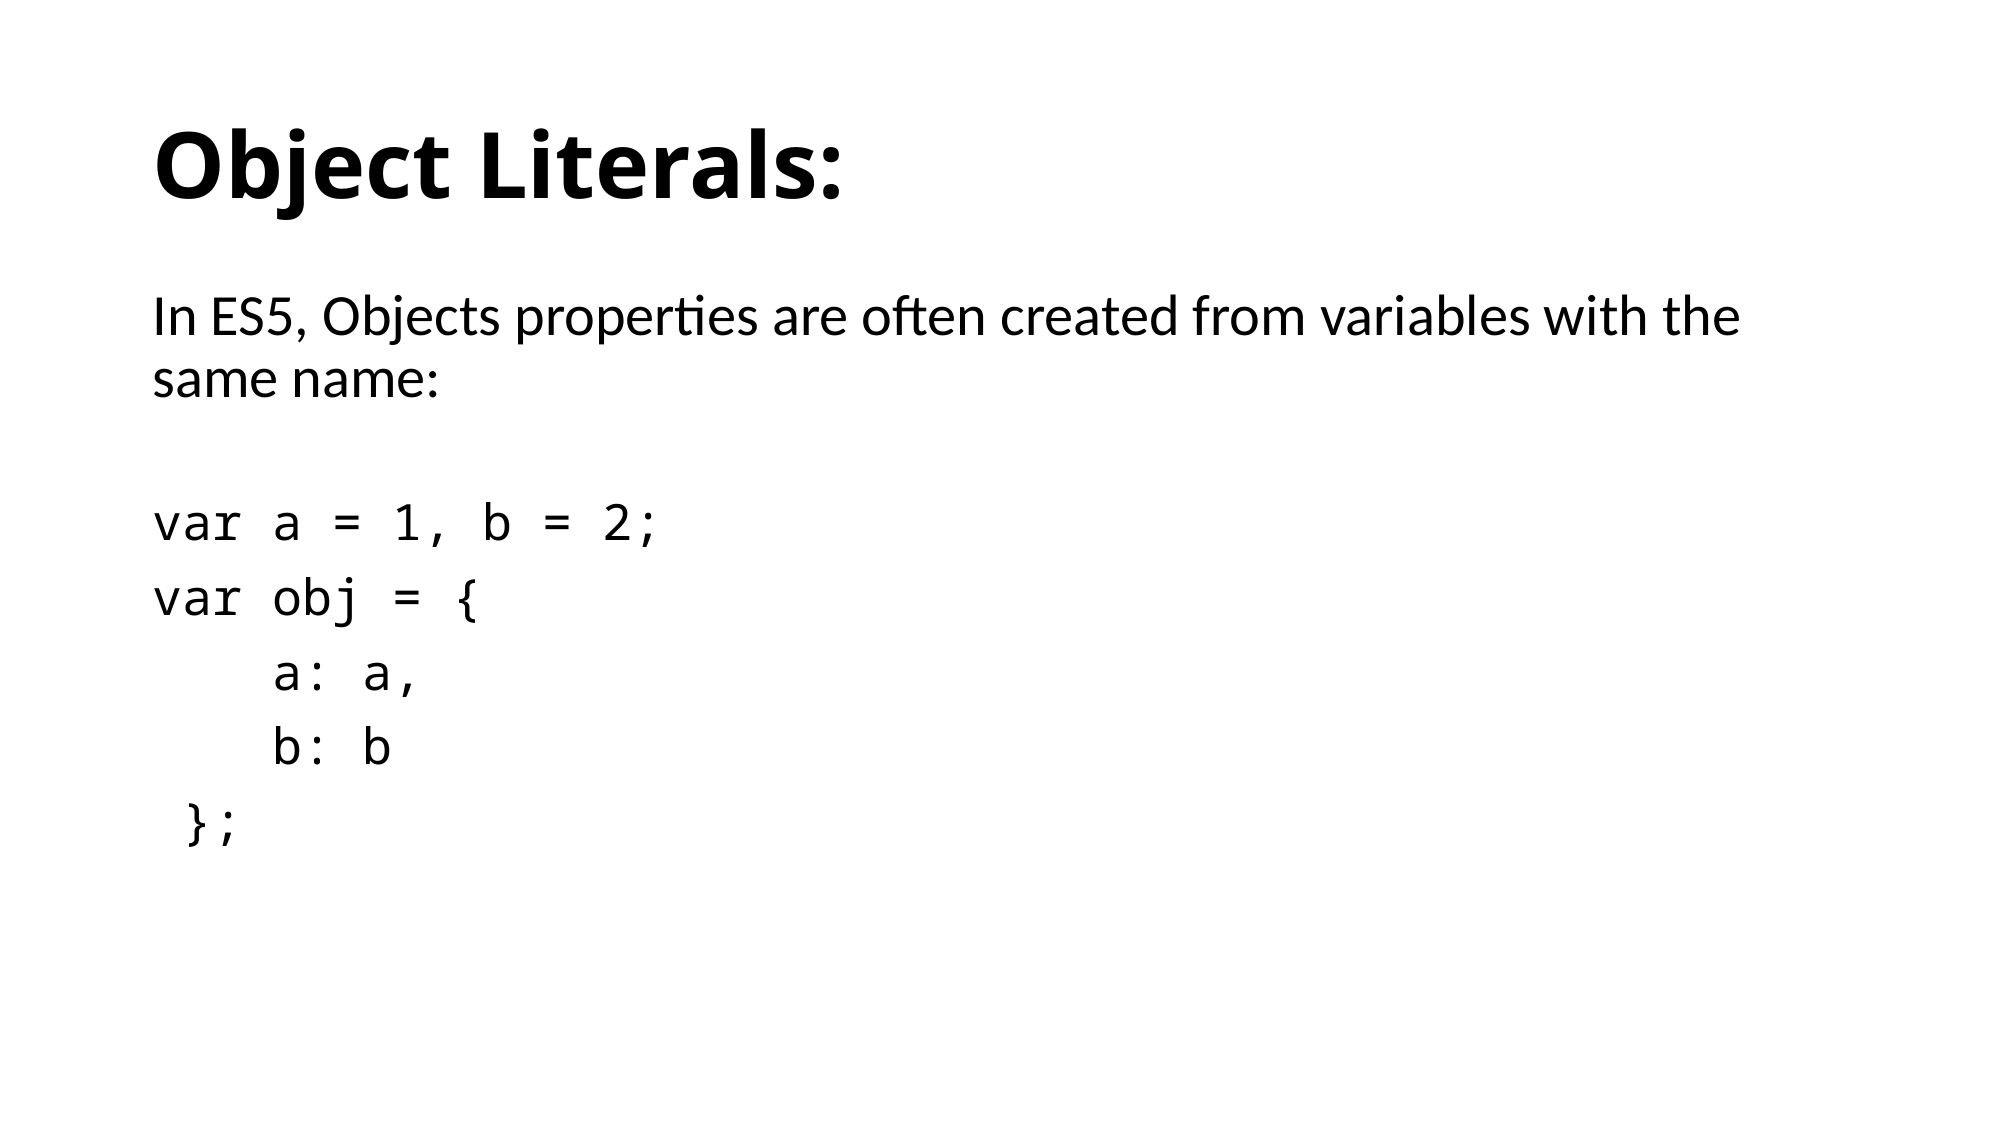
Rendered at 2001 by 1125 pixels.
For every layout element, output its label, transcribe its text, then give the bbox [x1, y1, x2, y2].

list In ES5, Objects properties are often created from variables with the same name: var a = 1, b = 2; var obj = { a: a, b: b }; [137, 277, 1863, 1014]
title Object Literals: [137, 59, 1863, 277]
